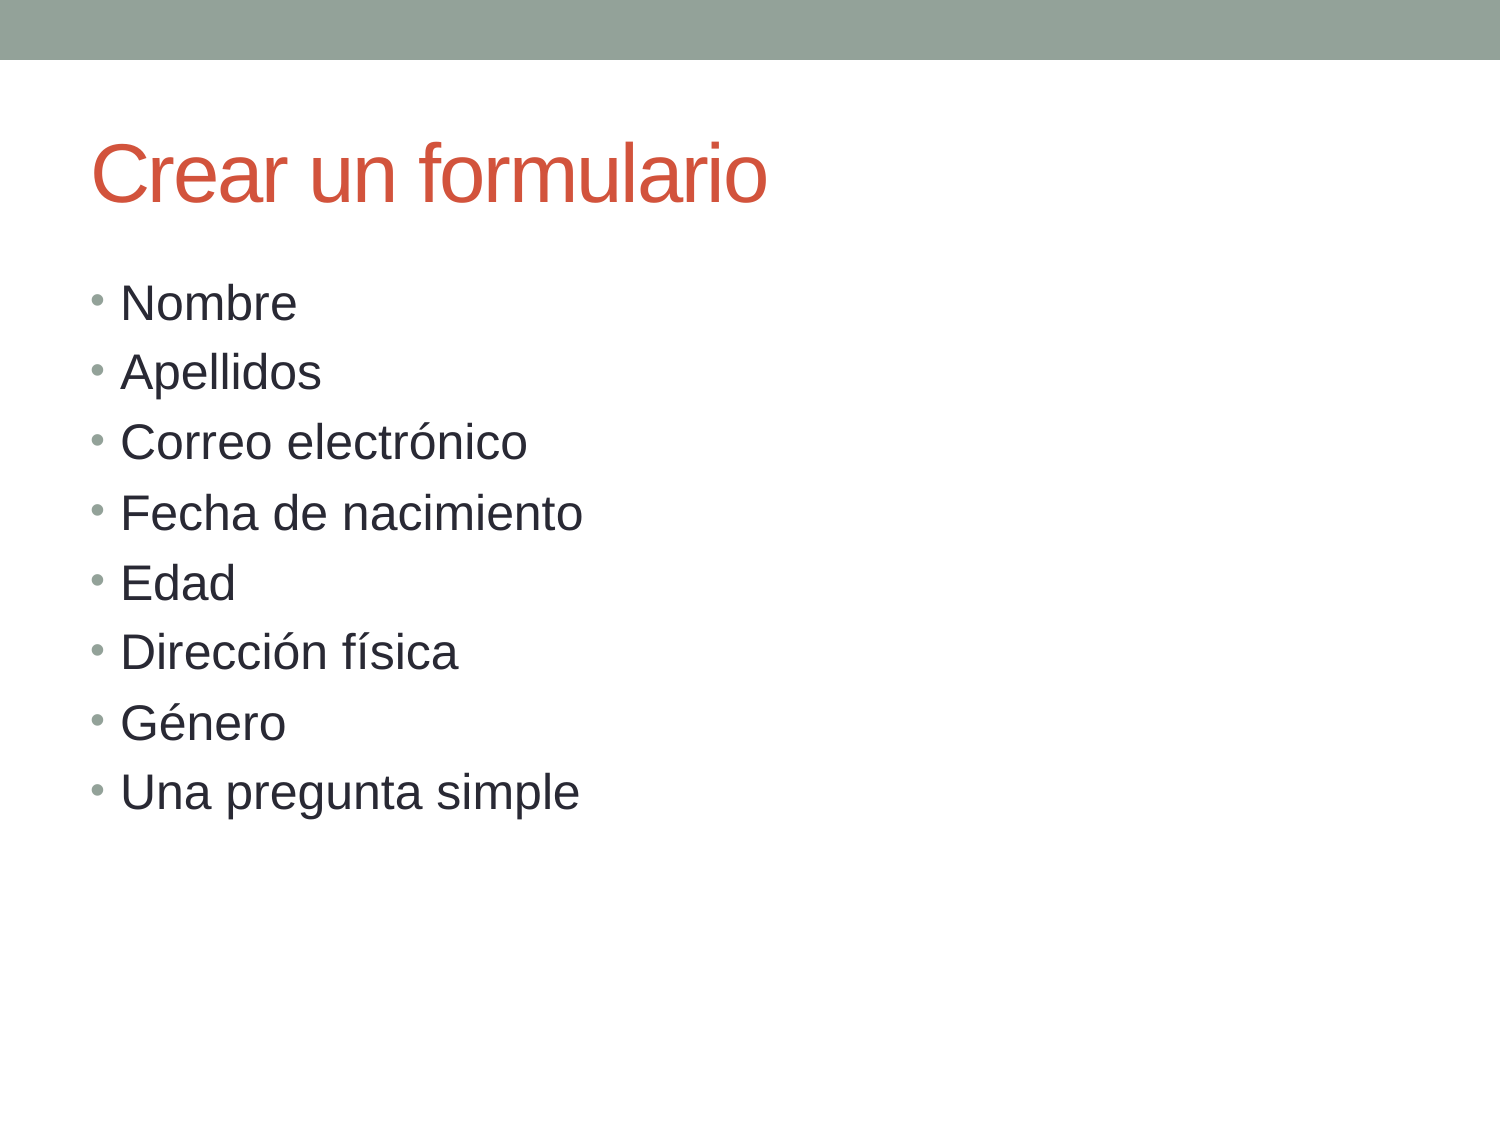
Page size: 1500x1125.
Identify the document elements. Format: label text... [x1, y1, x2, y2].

title Crear un formulario [75, 87, 1425, 250]
list Nombre Apellidos Correo electrónico Fecha de nacimiento Edad Dirección física Género Una pregunta simple [75, 262, 1425, 1063]
